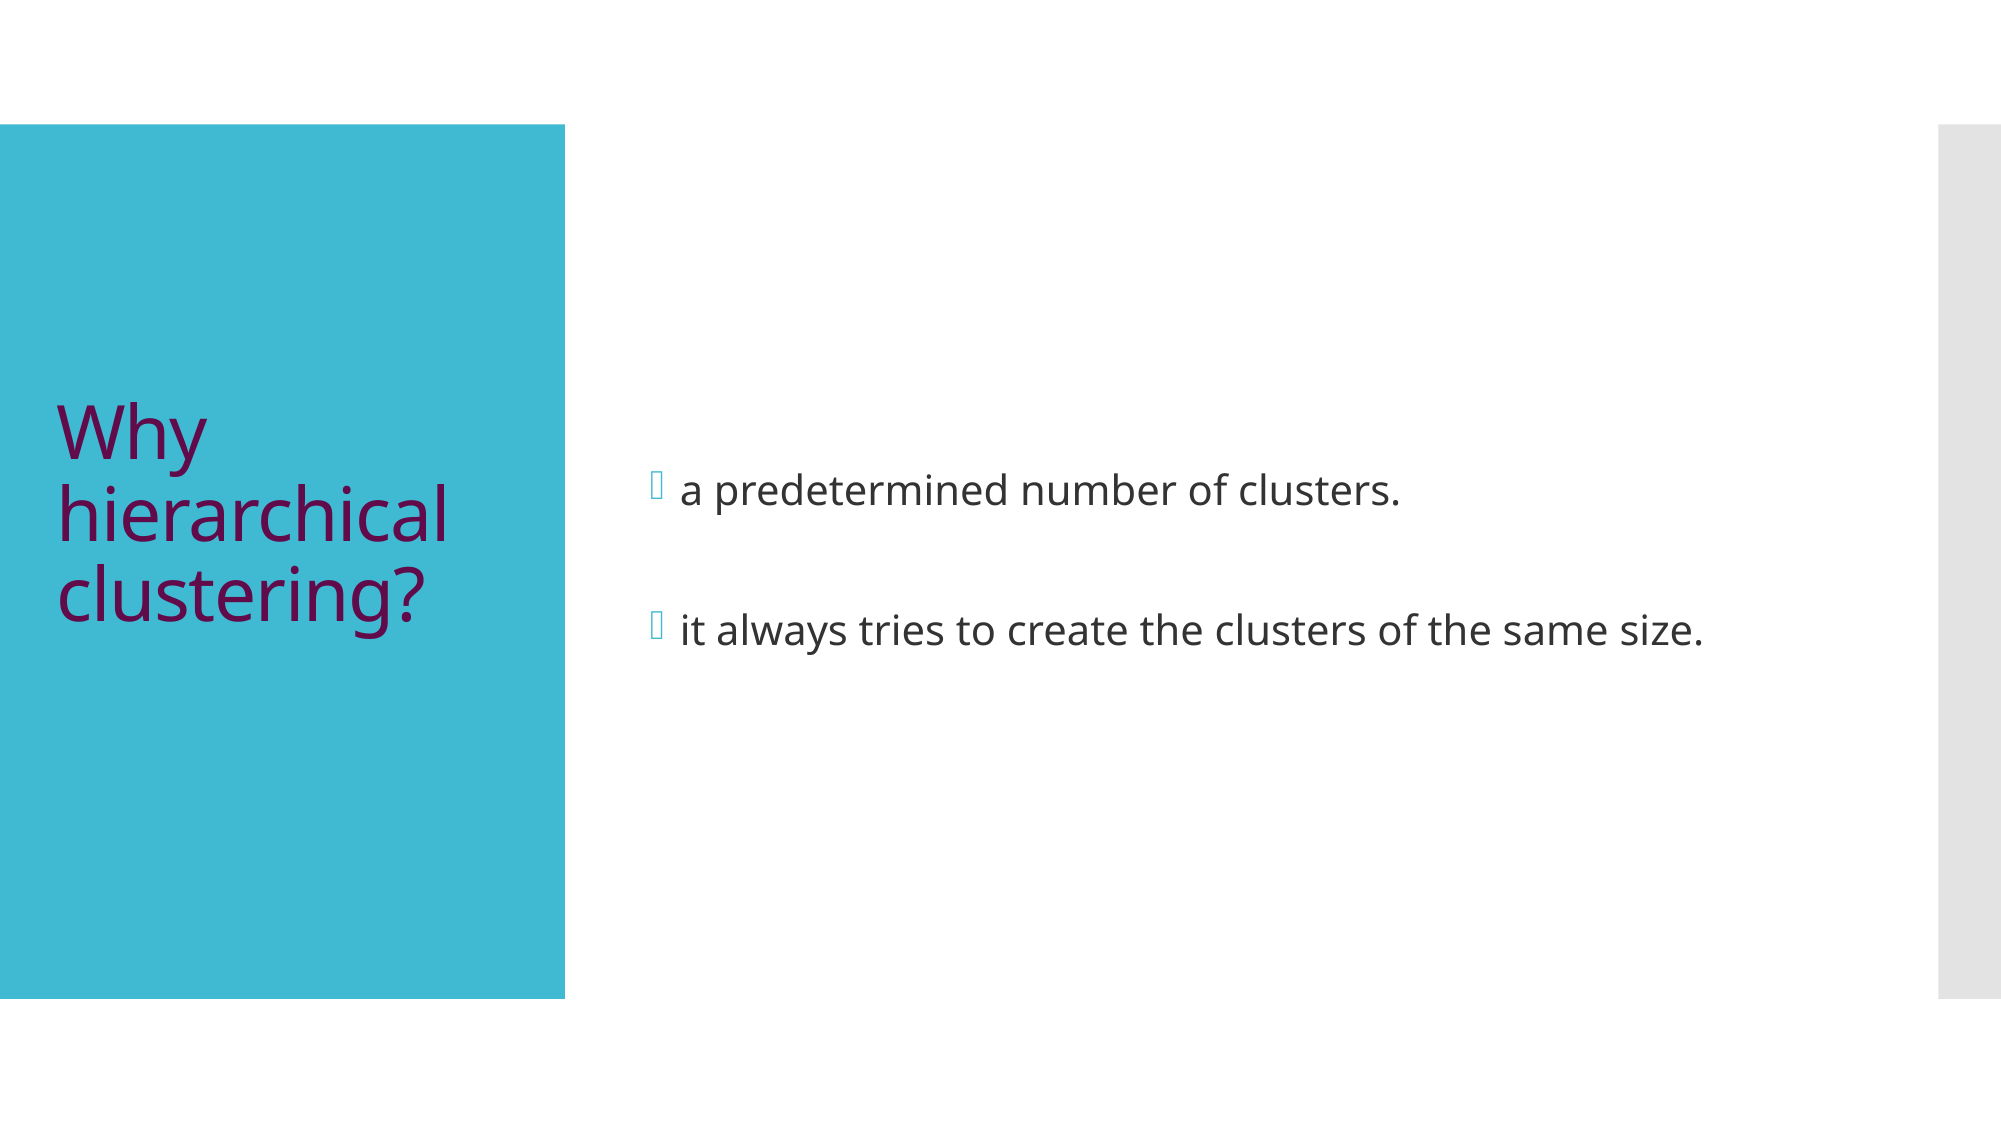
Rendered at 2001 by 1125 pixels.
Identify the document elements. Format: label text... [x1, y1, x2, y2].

list a predetermined number of clusters. it always tries to create the clusters of the same size. [634, 141, 1835, 982]
title Why hierarchical clustering? [41, 184, 525, 940]
